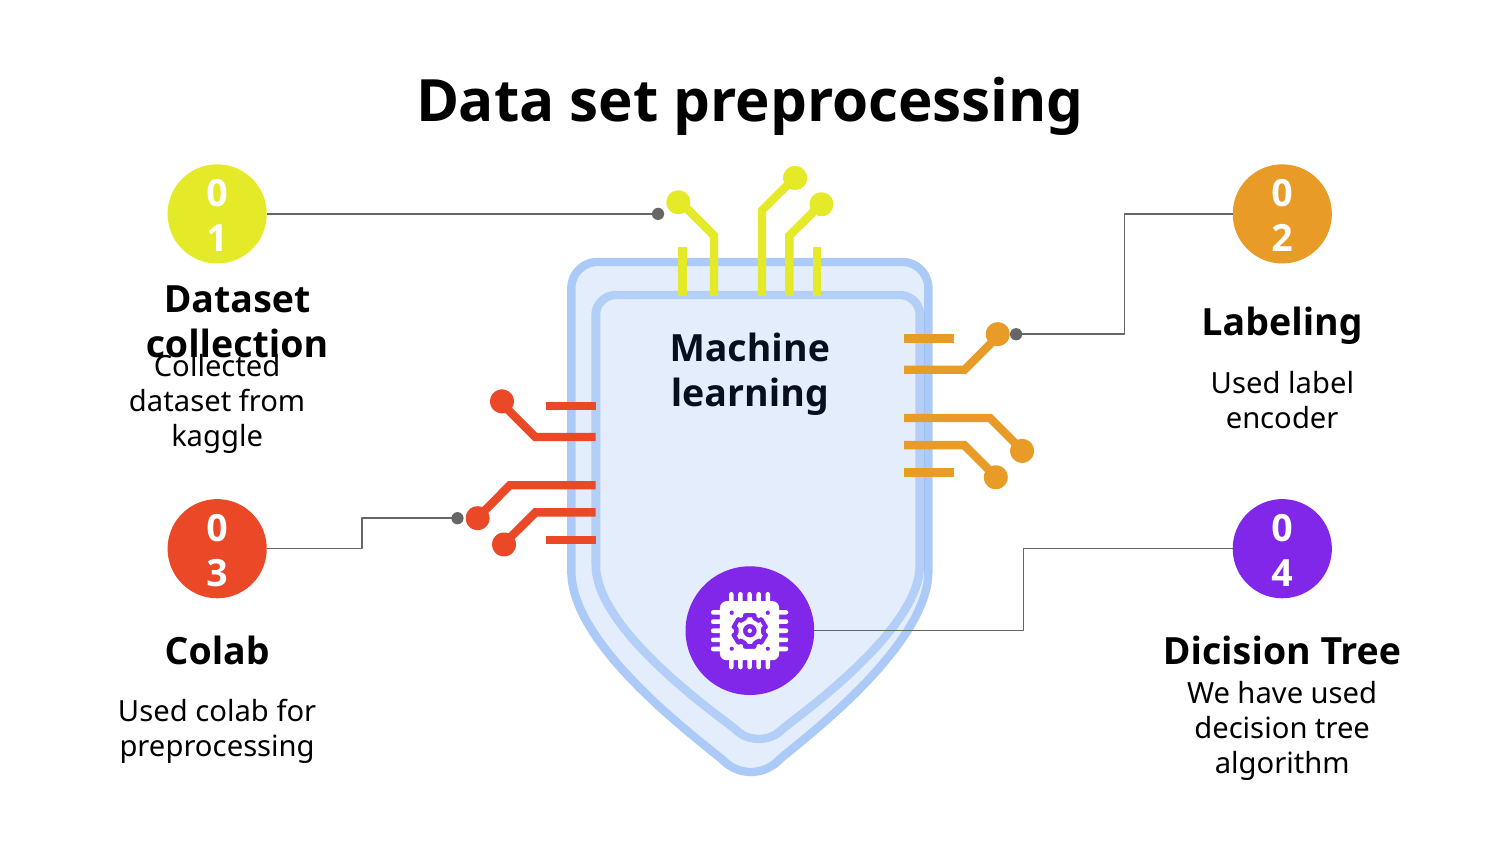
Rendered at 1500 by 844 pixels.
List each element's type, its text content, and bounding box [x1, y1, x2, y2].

title Data set preprocessing [75, 67, 1425, 129]
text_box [814, 548, 1233, 631]
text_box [1139, 498, 1425, 776]
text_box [1015, 213, 1233, 335]
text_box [74, 498, 360, 776]
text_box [266, 517, 458, 549]
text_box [1139, 164, 1425, 449]
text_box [457, 165, 1035, 777]
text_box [74, 164, 400, 449]
